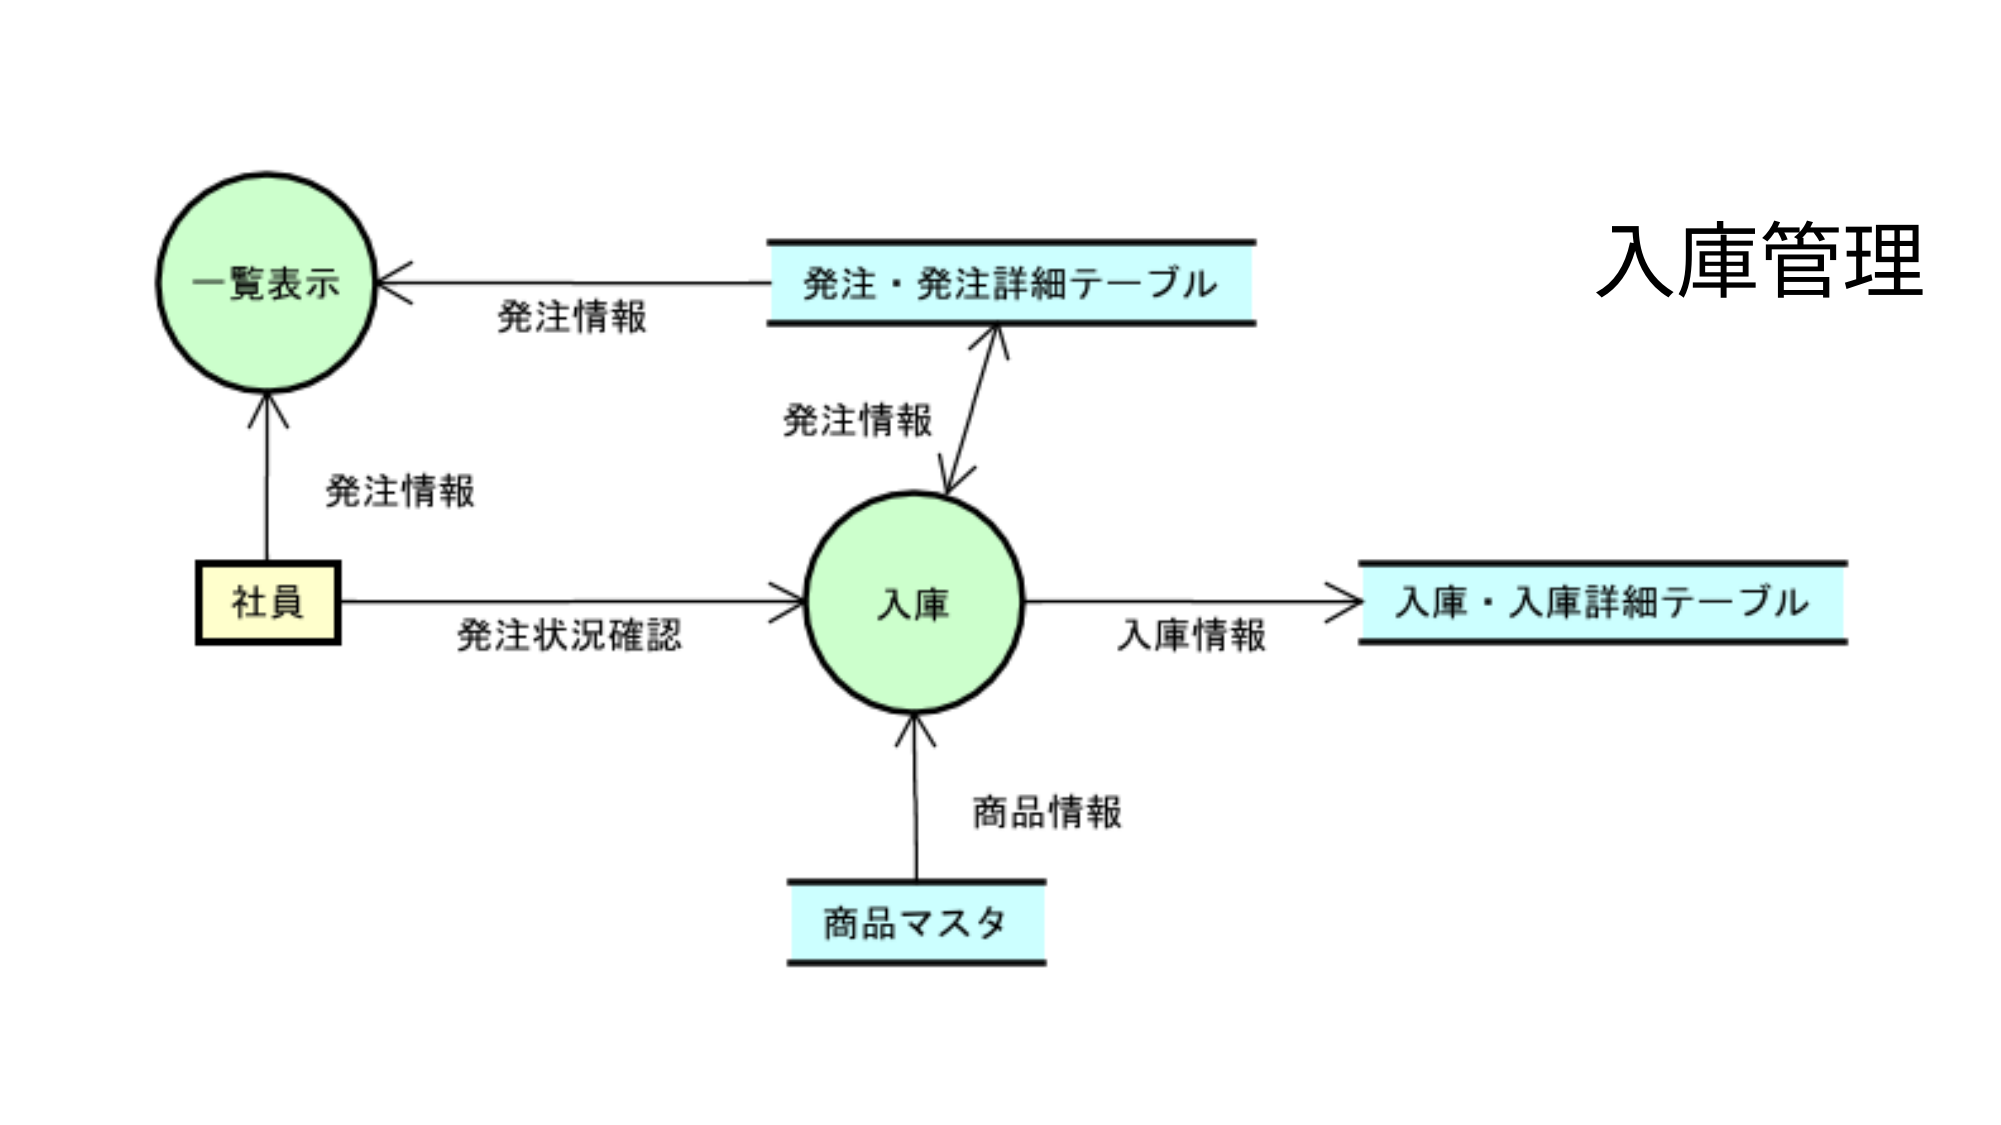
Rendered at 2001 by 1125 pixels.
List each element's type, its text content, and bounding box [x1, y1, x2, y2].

picture [27, 132, 1906, 1030]
text_box 入庫管理 [1906, 200, 1990, 316]
